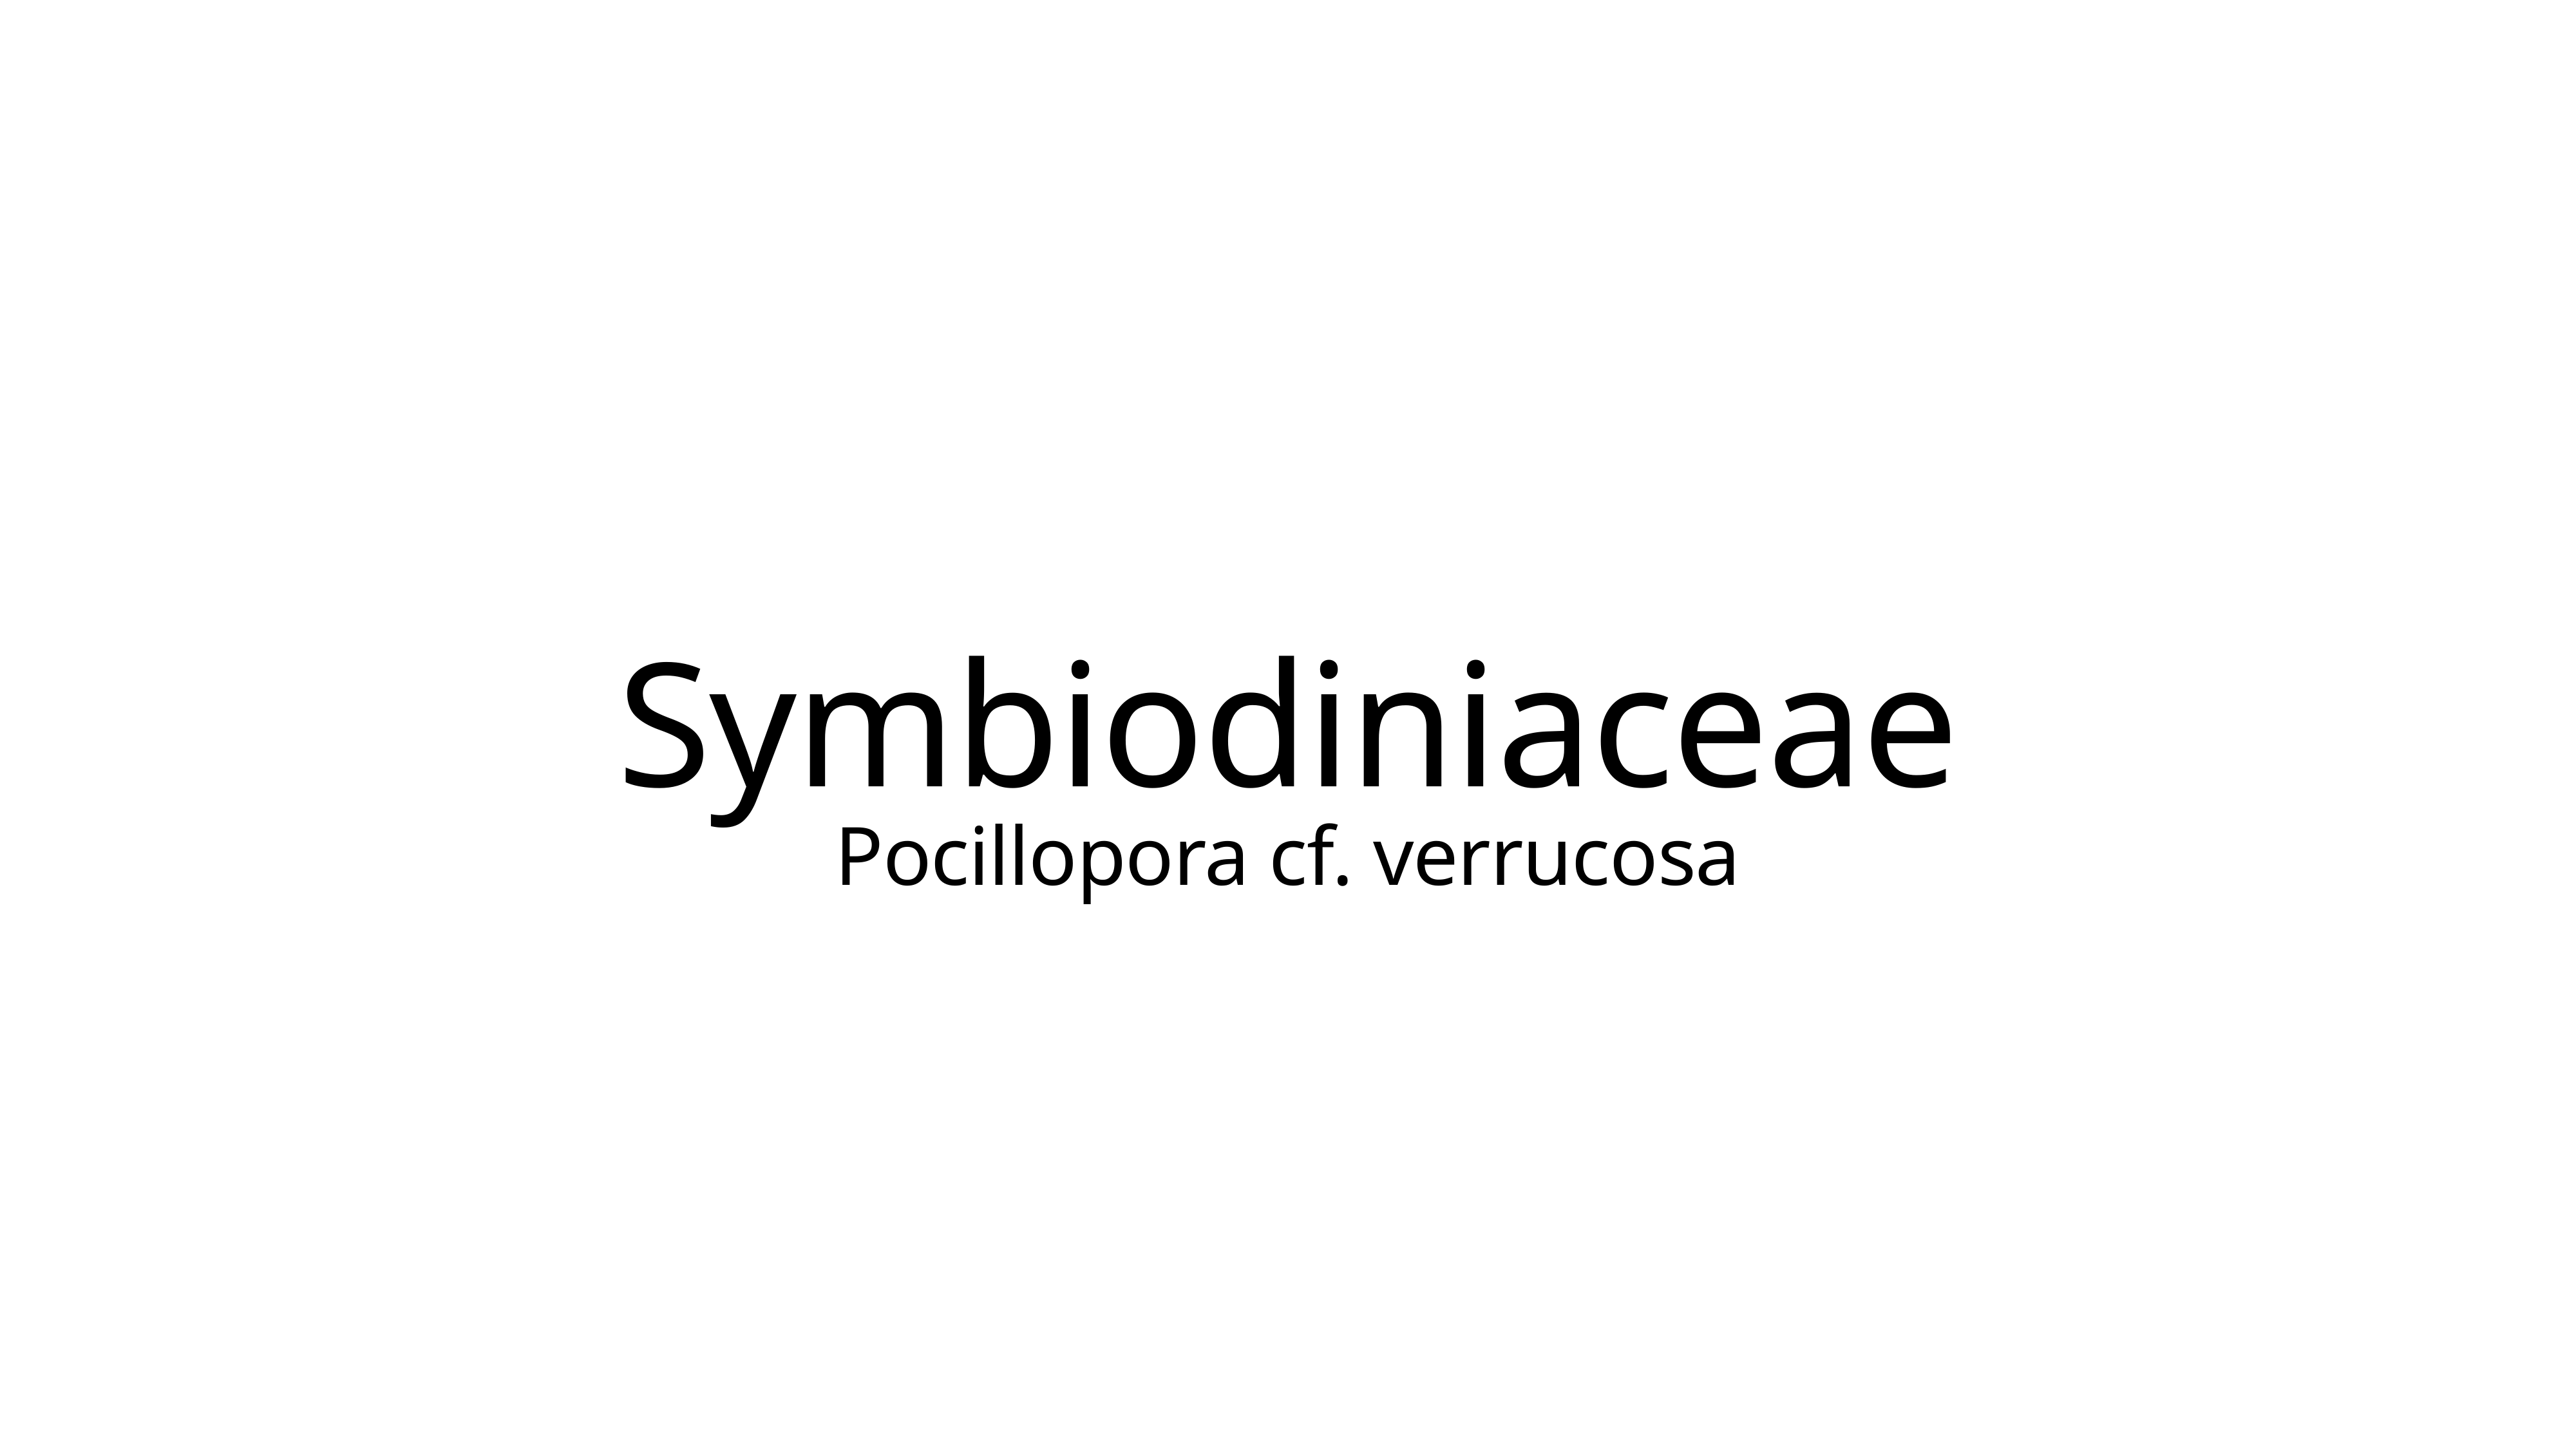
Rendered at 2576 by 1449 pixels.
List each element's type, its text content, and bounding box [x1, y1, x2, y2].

subtitle Pocillopora cf. verrucosa [128, 799, 2448, 1038]
title Symbiodiniaceae [128, 374, 2448, 799]
